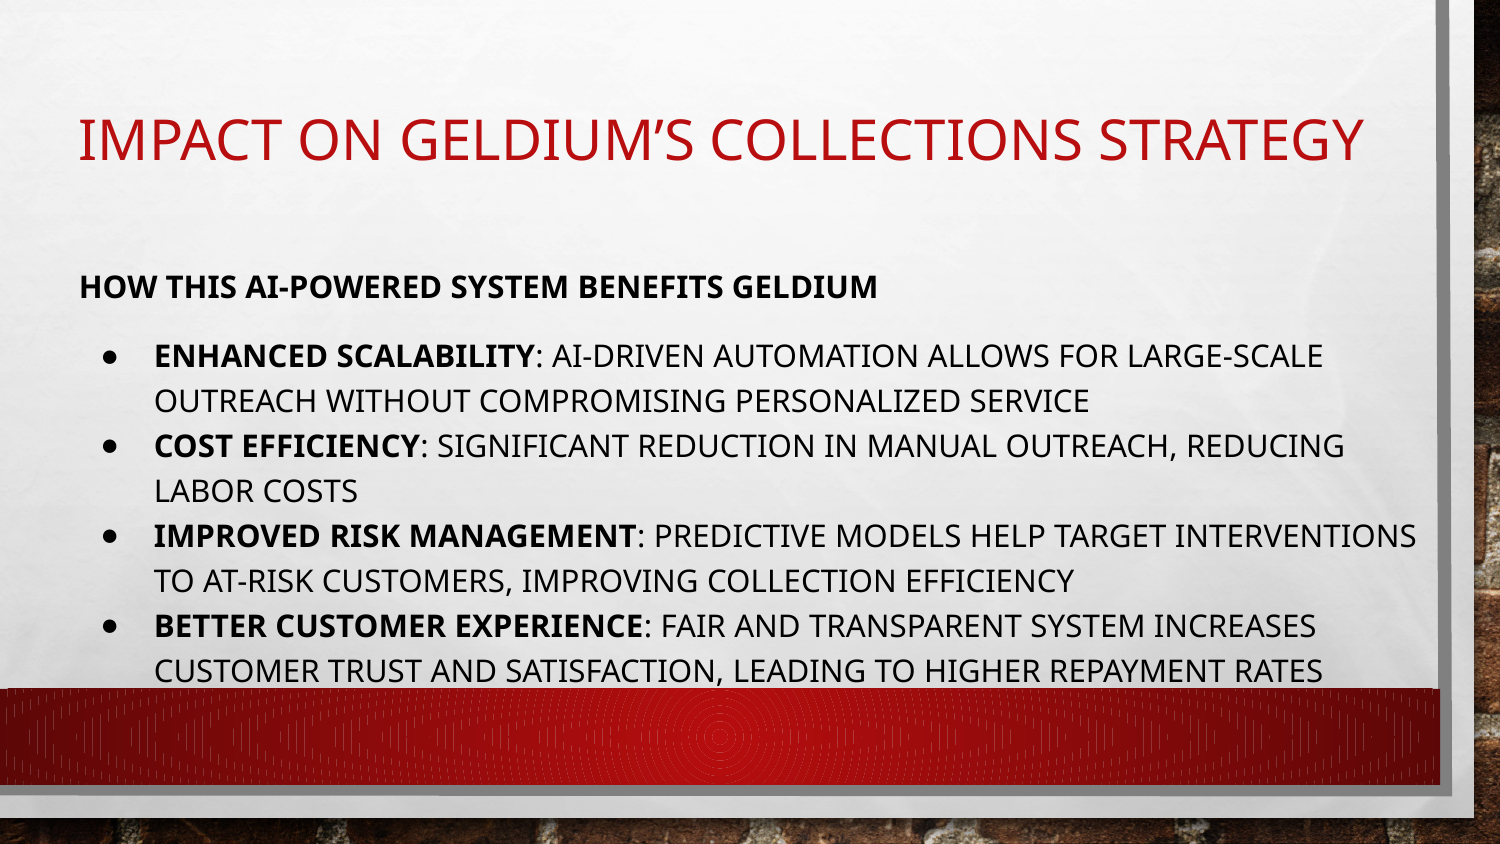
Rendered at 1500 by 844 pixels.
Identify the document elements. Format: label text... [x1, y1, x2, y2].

picture [0, 0, 1500, 844]
list How This AI-Powered System Benefits Geldium Enhanced Scalability: AI-driven automation allows for large-scale outreach without compromising personalized service Cost Efficiency: Significant reduction in manual outreach, reducing labor costs Improved Risk Management: Predictive models help target interventions to at-risk customers, improving collection efficiency Better Customer Experience: Fair and transparent system increases customer trust and satisfaction, leading to higher repayment rates [63, 244, 1437, 750]
title Impact on Geldium’s Collections Strategy [63, 75, 1437, 188]
